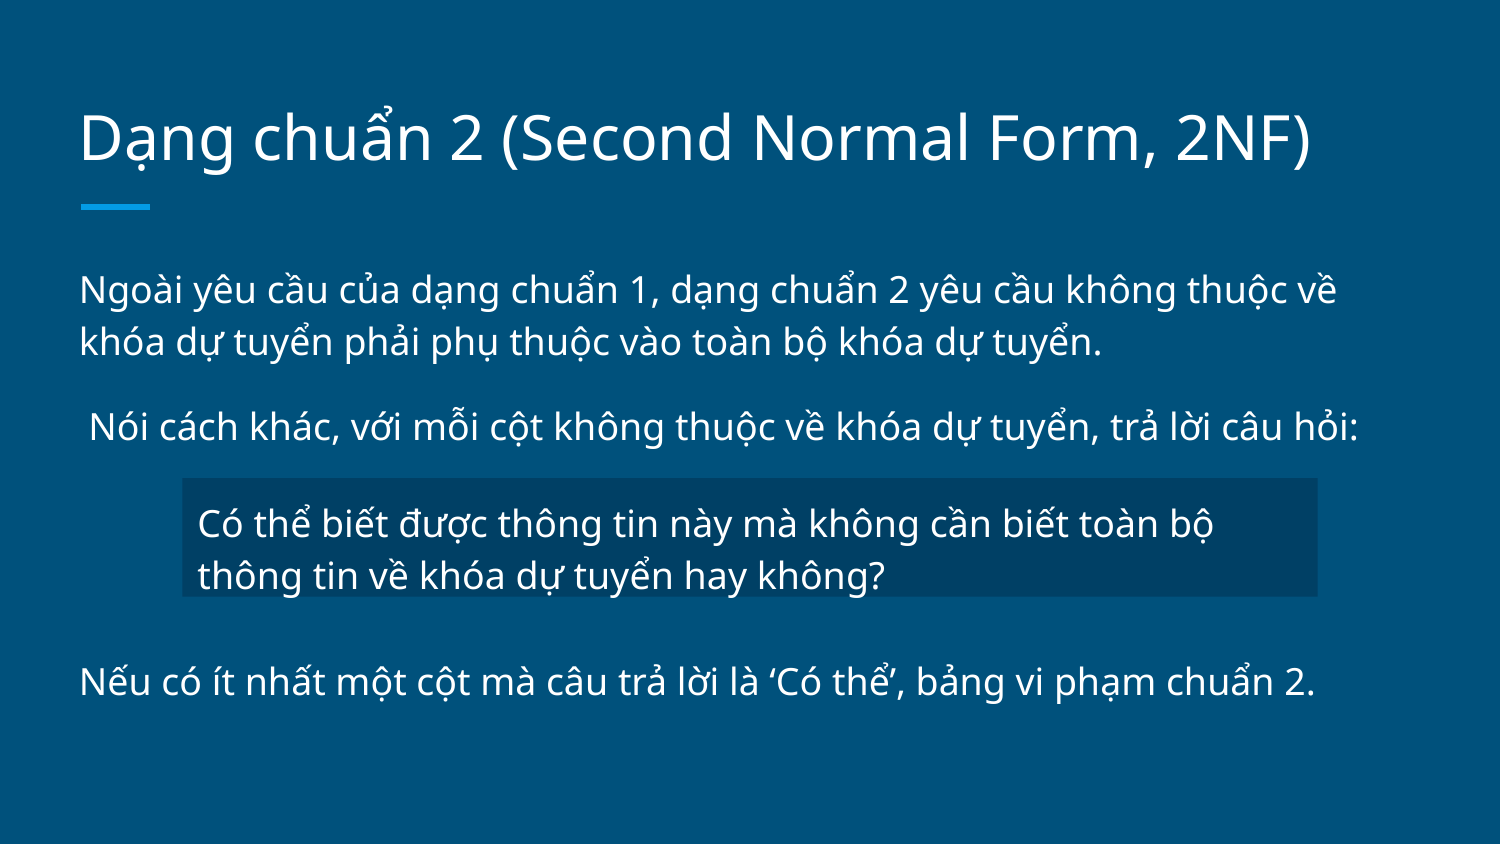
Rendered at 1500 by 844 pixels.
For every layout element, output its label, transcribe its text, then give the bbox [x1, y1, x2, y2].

title Dạng chuẩn 2 (Second Normal Form, 2NF) [63, 75, 1437, 188]
text_box Có thể biết được thông tin này mà không cần biết toàn bộ thông tin về khóa dự tuyển hay không? [182, 478, 1318, 597]
list Ngoài yêu cầu của dạng chuẩn 1, dạng chuẩn 2 yêu cầu không thuộc về khóa dự tuyển phải phụ thuộc vào toàn bộ khóa dự tuyển. Nói cách khác, với mỗi cột không thuộc về khóa dự tuyển, trả lời câu hỏi: Nếu có ít nhất một cột mà câu trả lời là ‘Có thể’, bảng vi phạm chuẩn 2. [63, 244, 1437, 750]
